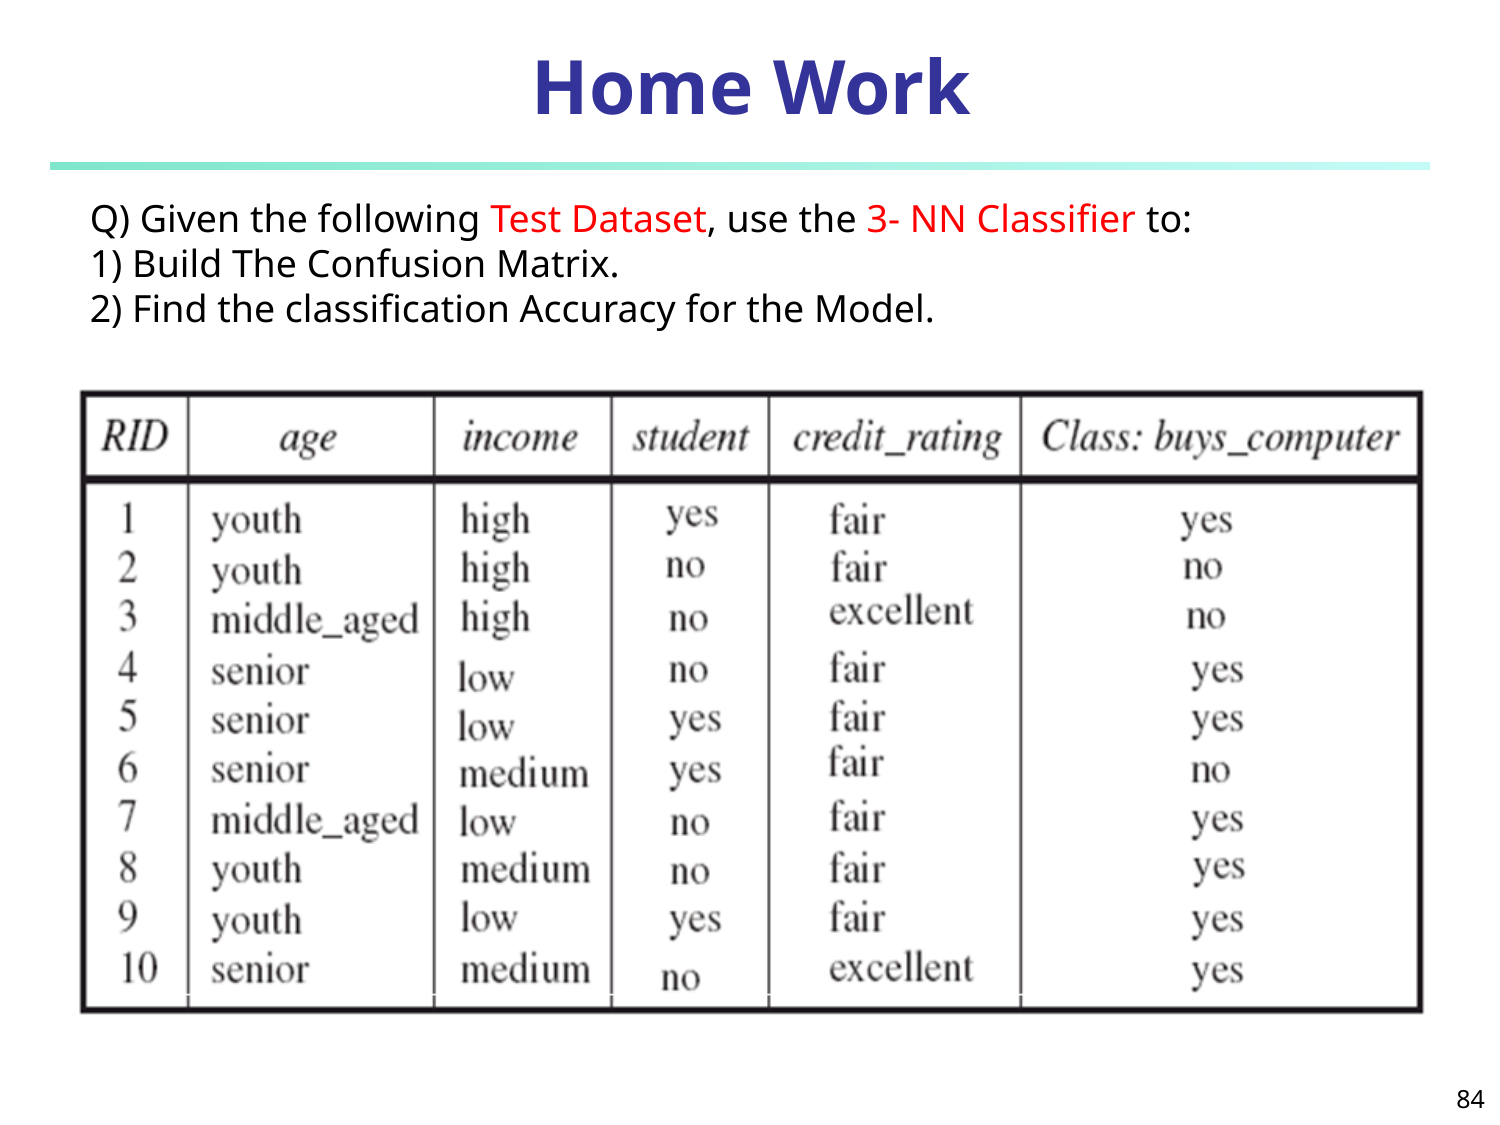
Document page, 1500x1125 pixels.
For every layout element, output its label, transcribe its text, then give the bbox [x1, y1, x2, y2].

title Home Work [62, 37, 1442, 138]
text_box Q) Given the following Test Dataset, use the 3- NN Classifier to: 1) Build The Confusion Matrix. 2) Find the classification Accuracy for the Model. [74, 187, 1425, 338]
picture [74, 387, 1429, 1016]
slide_number 84 [1187, 1062, 1500, 1125]
